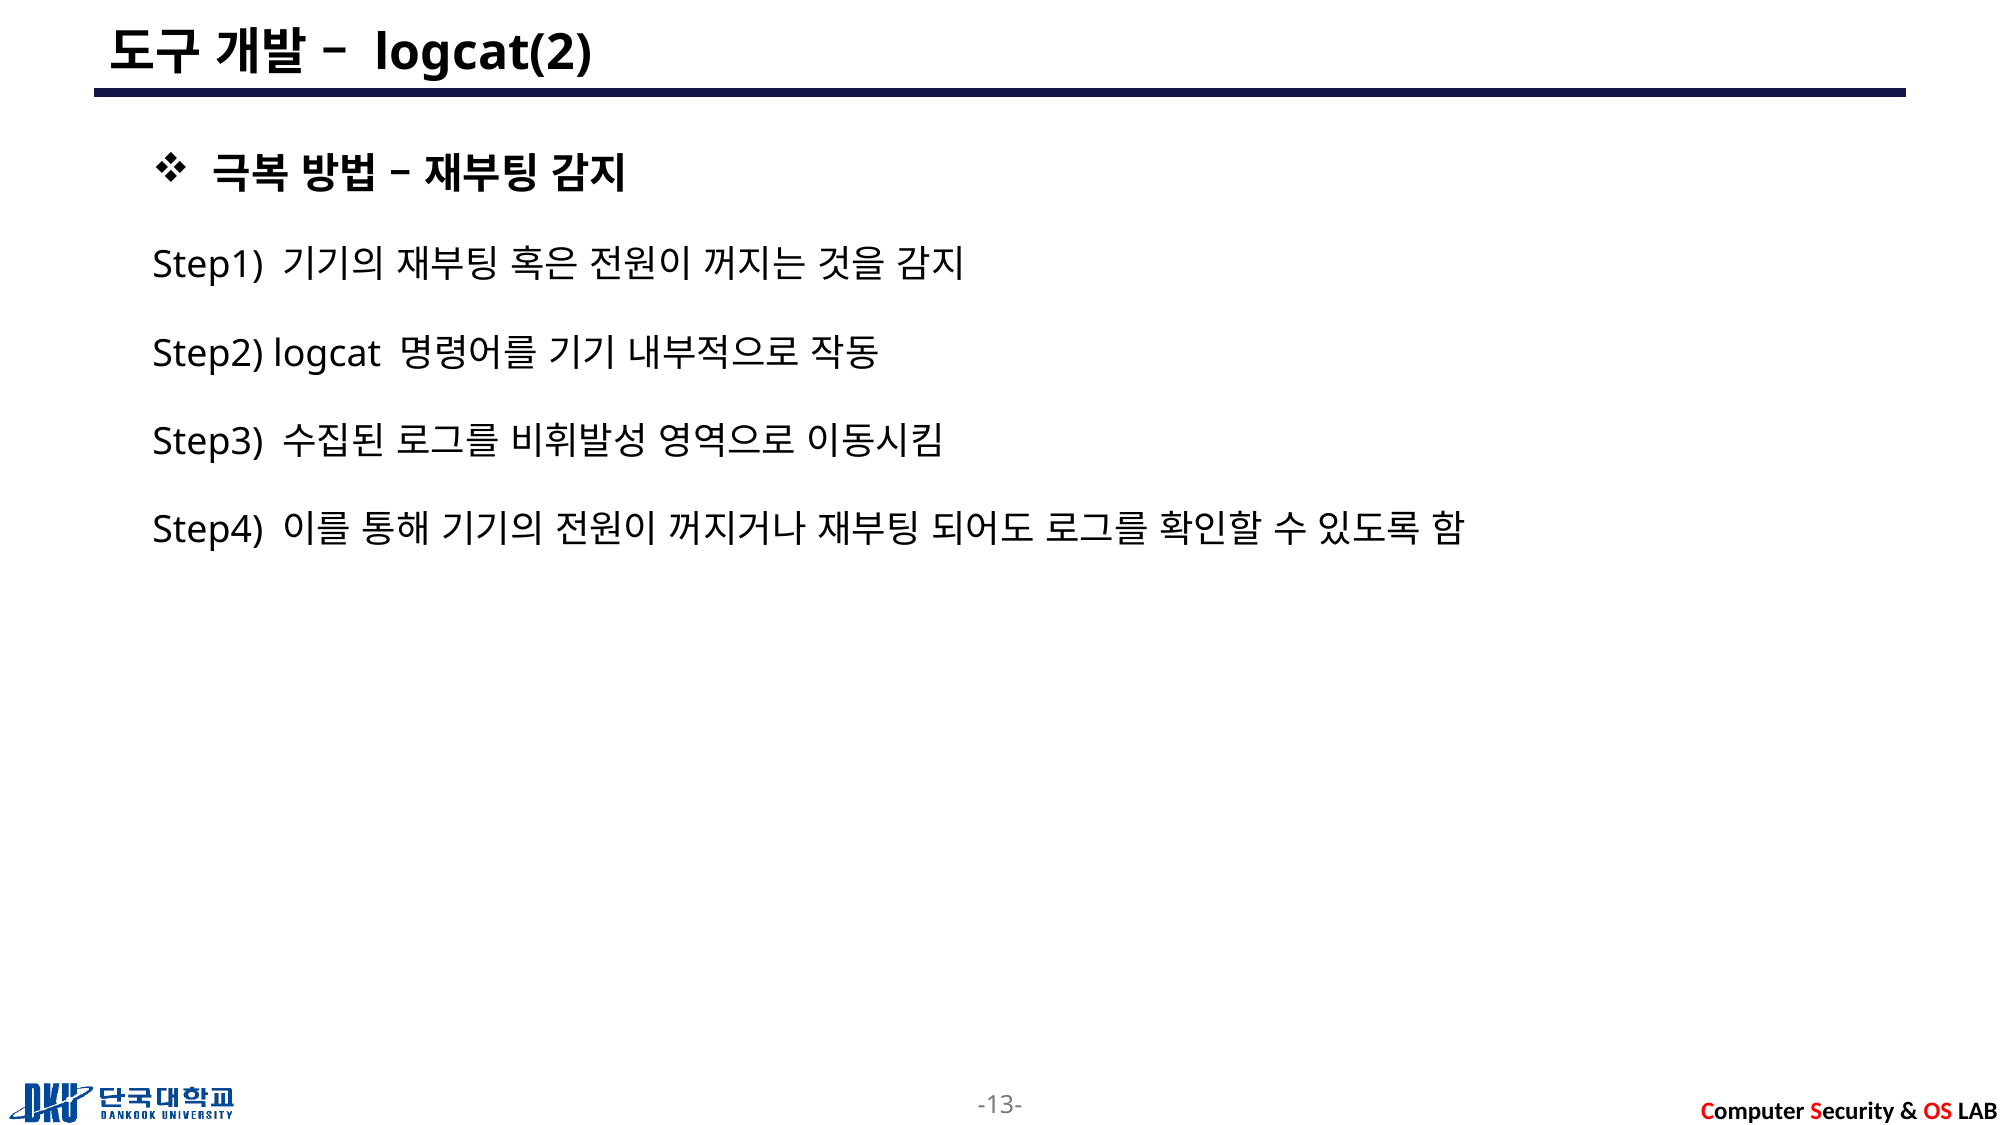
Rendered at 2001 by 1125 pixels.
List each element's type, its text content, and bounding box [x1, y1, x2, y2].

picture [2, 983, 240, 1125]
list 극복 방법 – 재부팅 감지 Step1) 기기의 재부팅 혹은 전원이 꺼지는 것을 감지 Step2) logcat 명령어를 기기 내부적으로 작동 Step3) 수집된 로그를 비휘발성 영역으로 이동시킴 Step4) 이를 통해 기기의 전원이 꺼지거나 재부팅 되어도 로그를 확인할 수 있도록 함 [137, 114, 1863, 1014]
title 도구 개발 – logcat(2) [94, 17, 1906, 90]
slide_number -13- [953, 1075, 1047, 1125]
